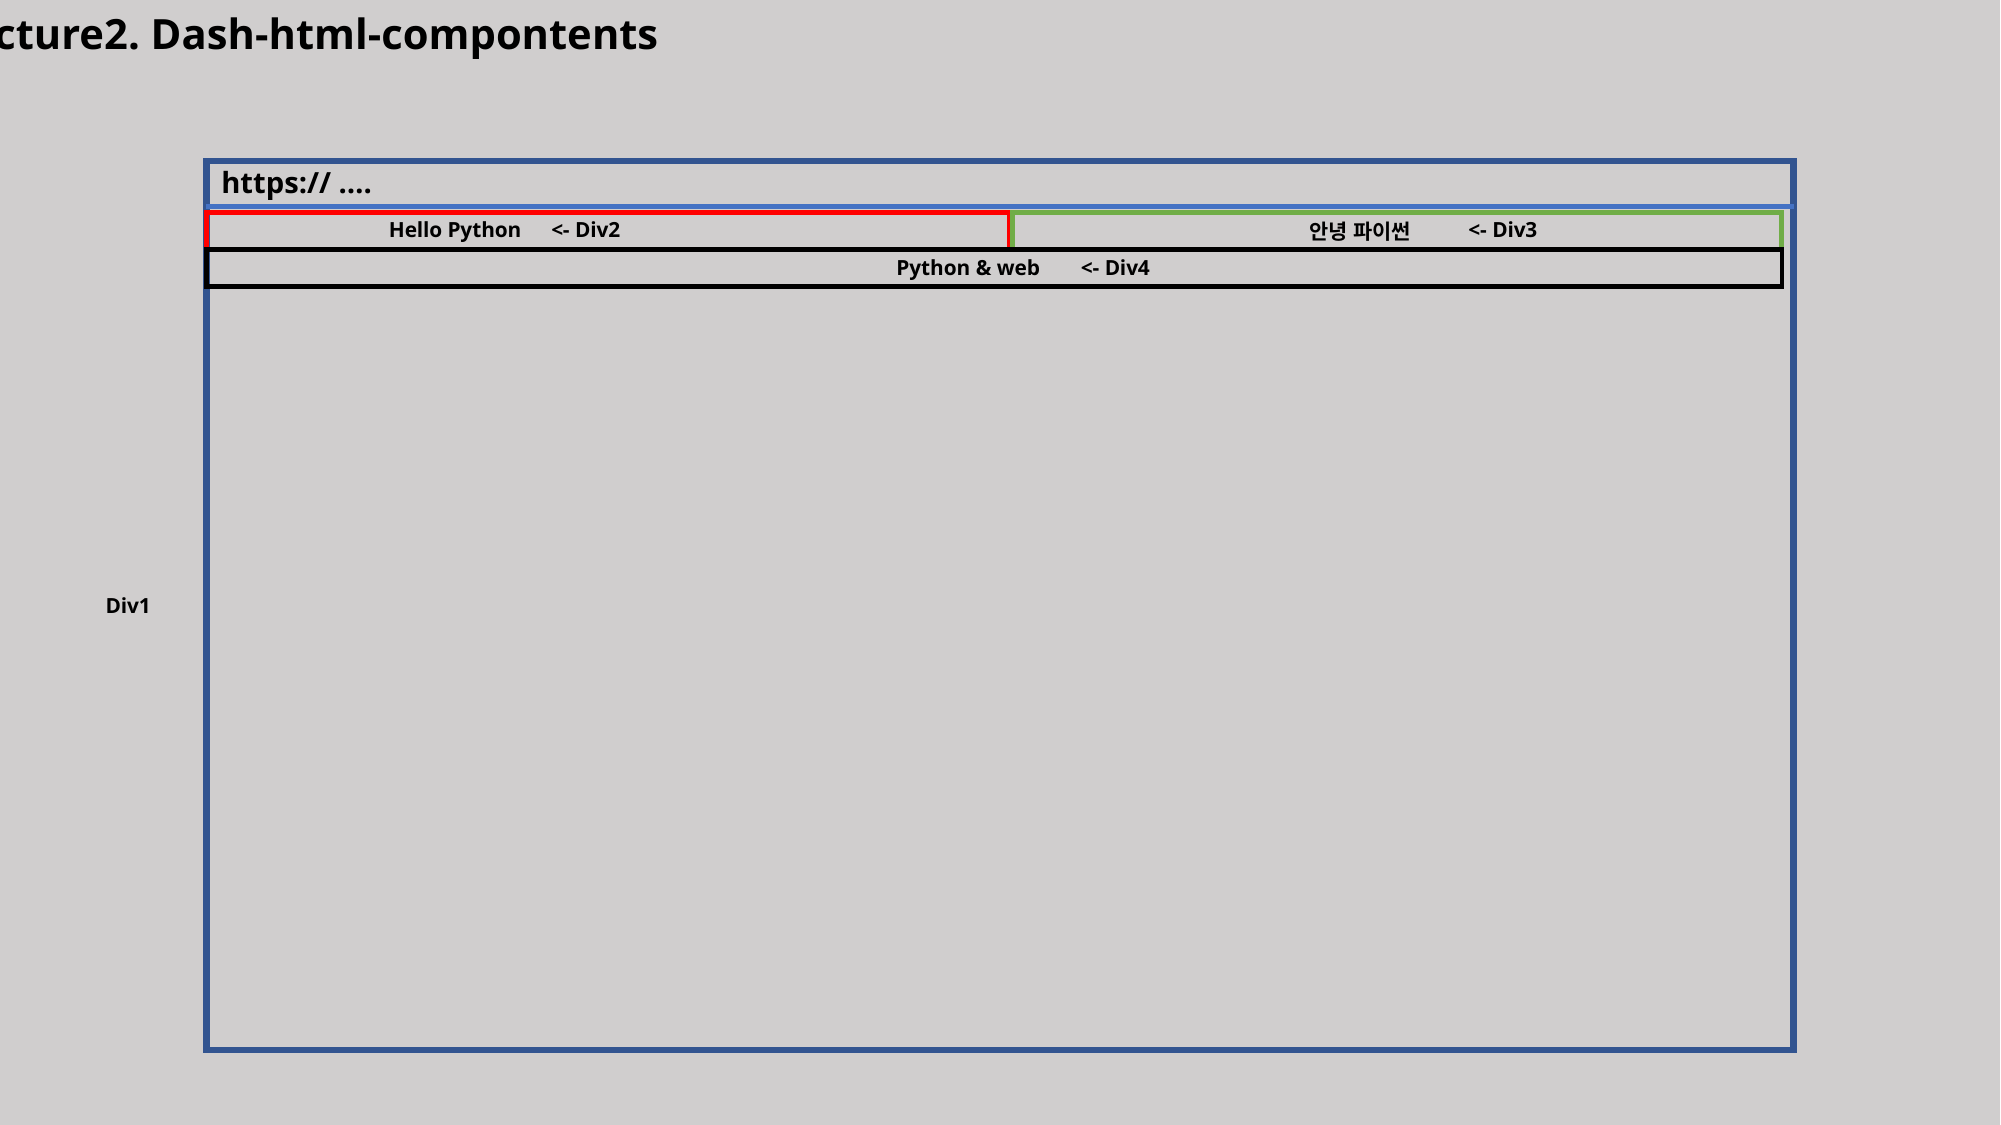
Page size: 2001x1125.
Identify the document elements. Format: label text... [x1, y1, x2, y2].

text_box Lecture2. Dash-html-compontents [0, 0, 787, 65]
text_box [90, 156, 1794, 1050]
